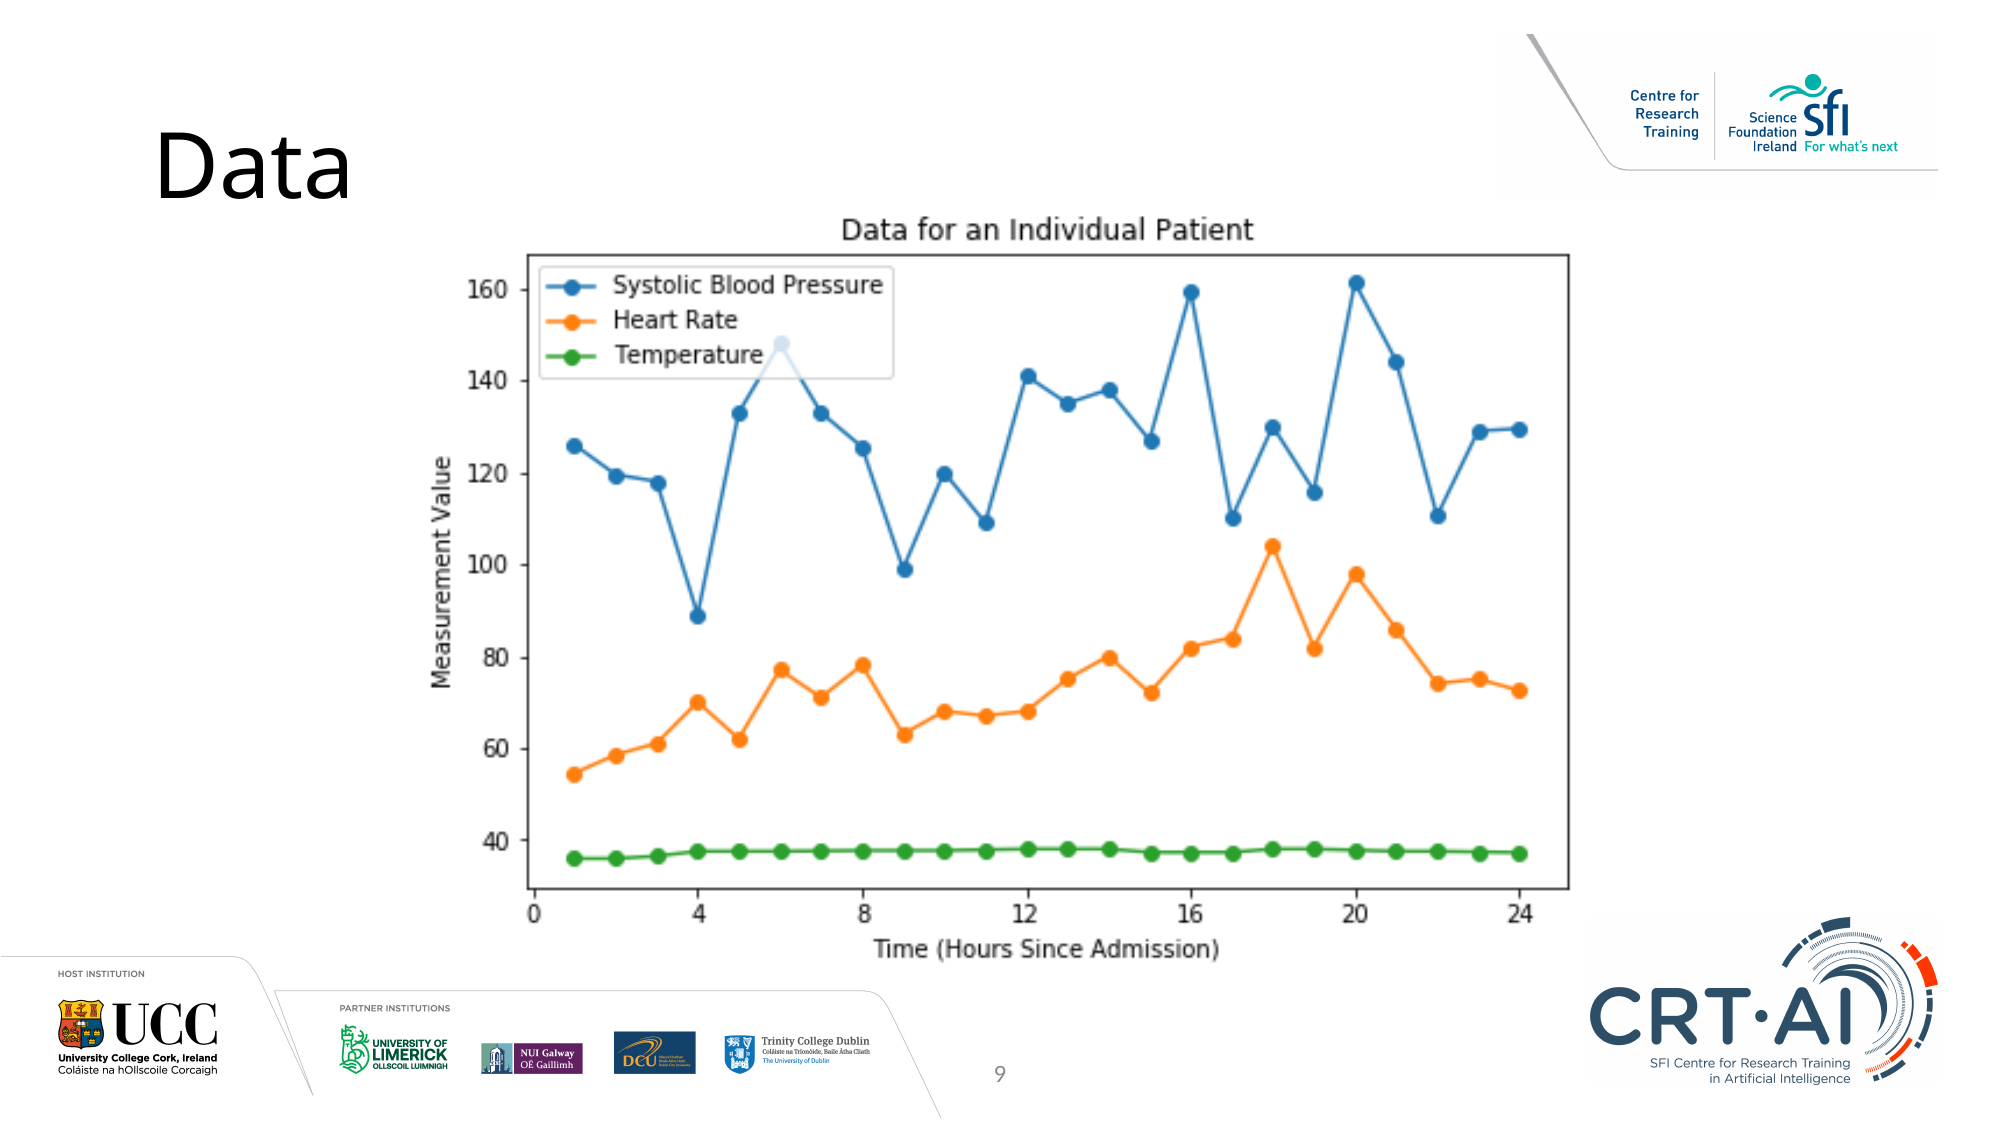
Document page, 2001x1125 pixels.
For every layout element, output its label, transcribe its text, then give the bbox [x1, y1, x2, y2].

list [418, 201, 1582, 977]
picture [1, 937, 971, 1118]
picture [1497, 34, 1938, 202]
title Data [137, 59, 1863, 278]
slide_number 9 [774, 1042, 1225, 1103]
picture [1590, 917, 1938, 1085]
